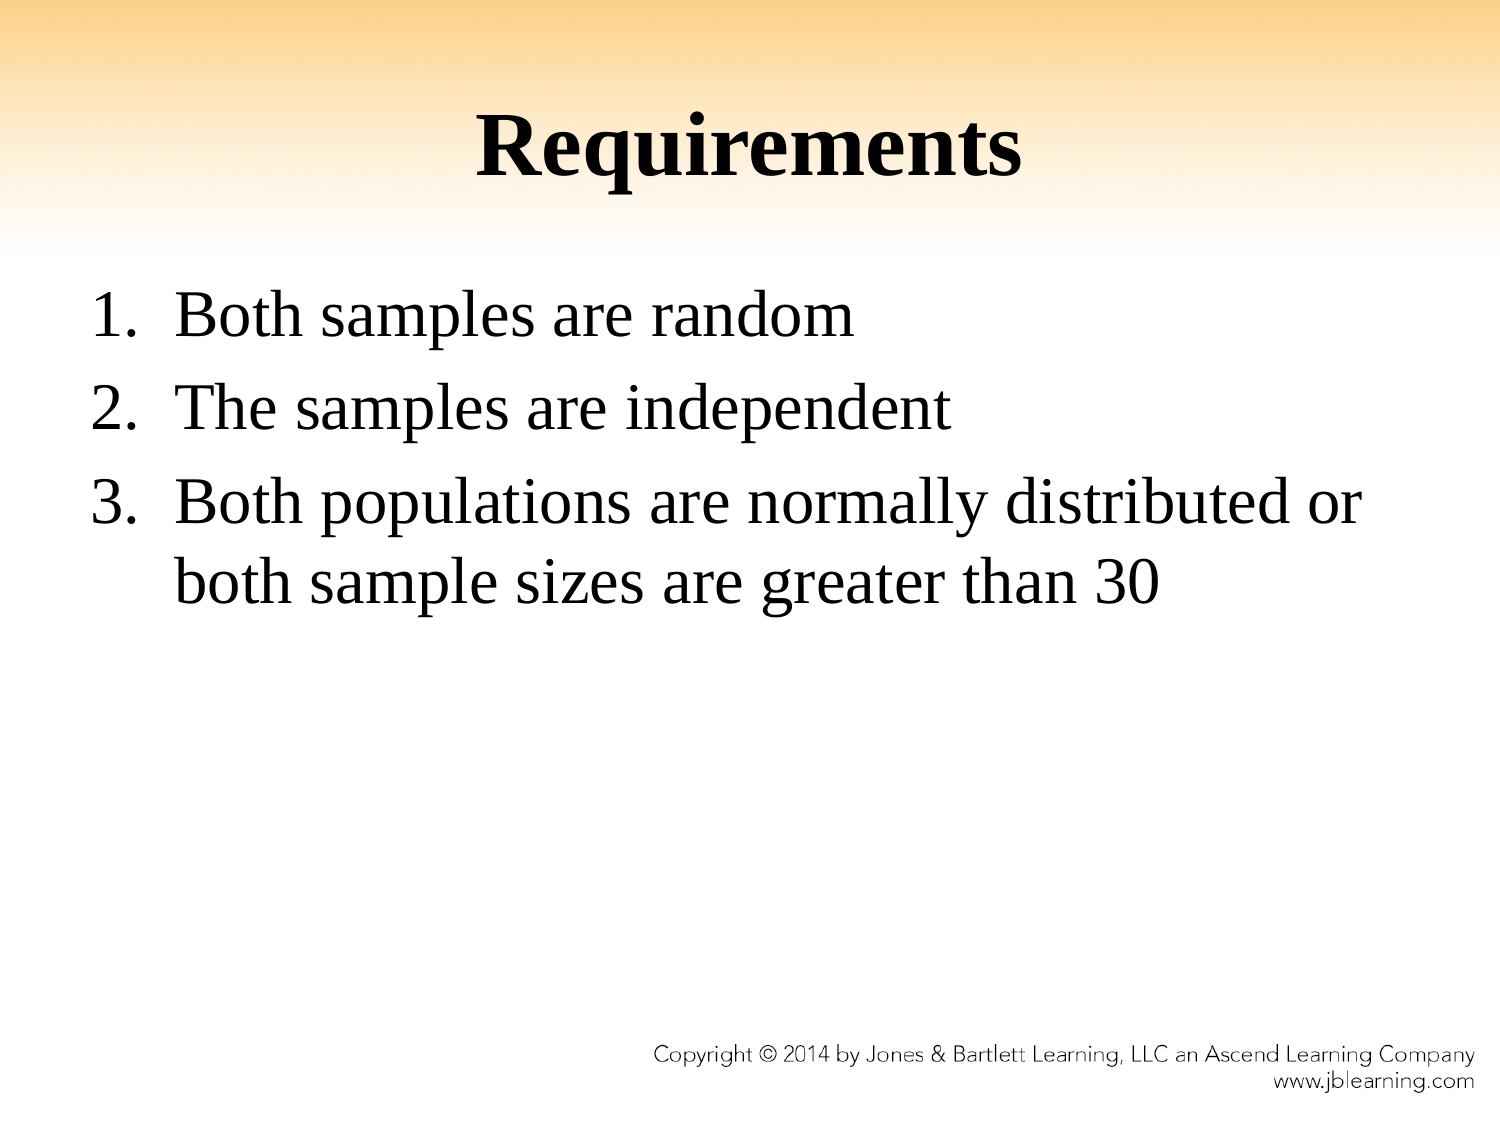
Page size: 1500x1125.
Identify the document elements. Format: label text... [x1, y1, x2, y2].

list Both samples are random The samples are independent Both populations are normally distributed or both sample sizes are greater than 30 [75, 262, 1425, 1005]
title Requirements [75, 45, 1425, 233]
picture [0, 0, 1500, 1125]
